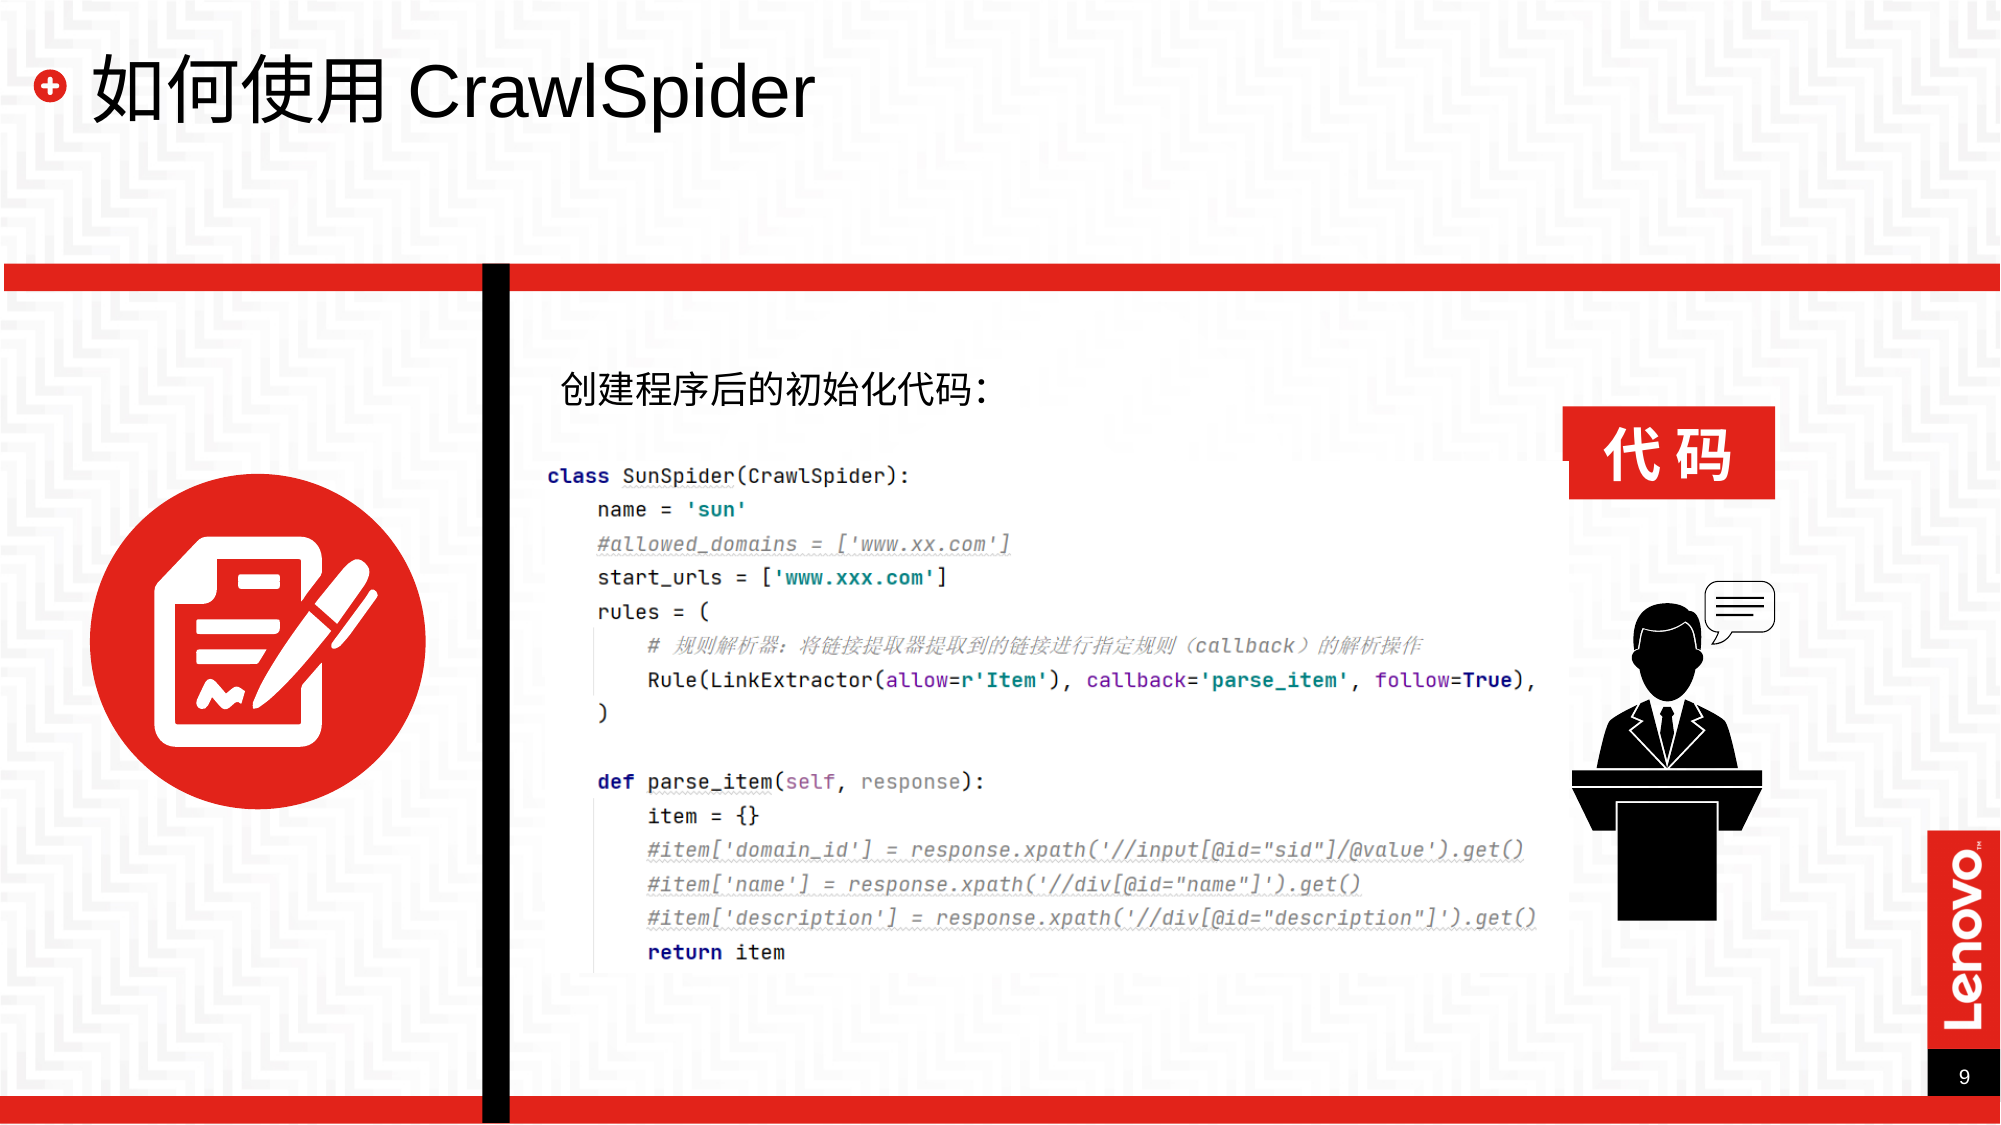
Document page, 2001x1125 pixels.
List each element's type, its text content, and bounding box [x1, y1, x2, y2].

text_box [482, 263, 510, 1123]
text_box [314, 559, 370, 624]
title 如何使用CrawlSpider [90, 45, 1907, 131]
text_box [252, 610, 332, 709]
text_box 代 码 [1561, 404, 1777, 501]
text_box [1573, 770, 1763, 786]
text_box [1596, 699, 1738, 769]
text_box [331, 589, 378, 649]
text_box [1617, 803, 1717, 921]
picture [1928, 831, 2001, 1049]
text_box [1631, 603, 1704, 702]
picture [0, 0, 2001, 1094]
text_box [0, 1094, 2000, 1125]
text_box [154, 536, 322, 747]
text_box [1704, 580, 1776, 645]
text_box [2, 261, 2000, 293]
text_box 创建程序后的初始化代码： [545, 331, 1373, 438]
text_box [87, 471, 428, 812]
text_box [1573, 788, 1763, 831]
